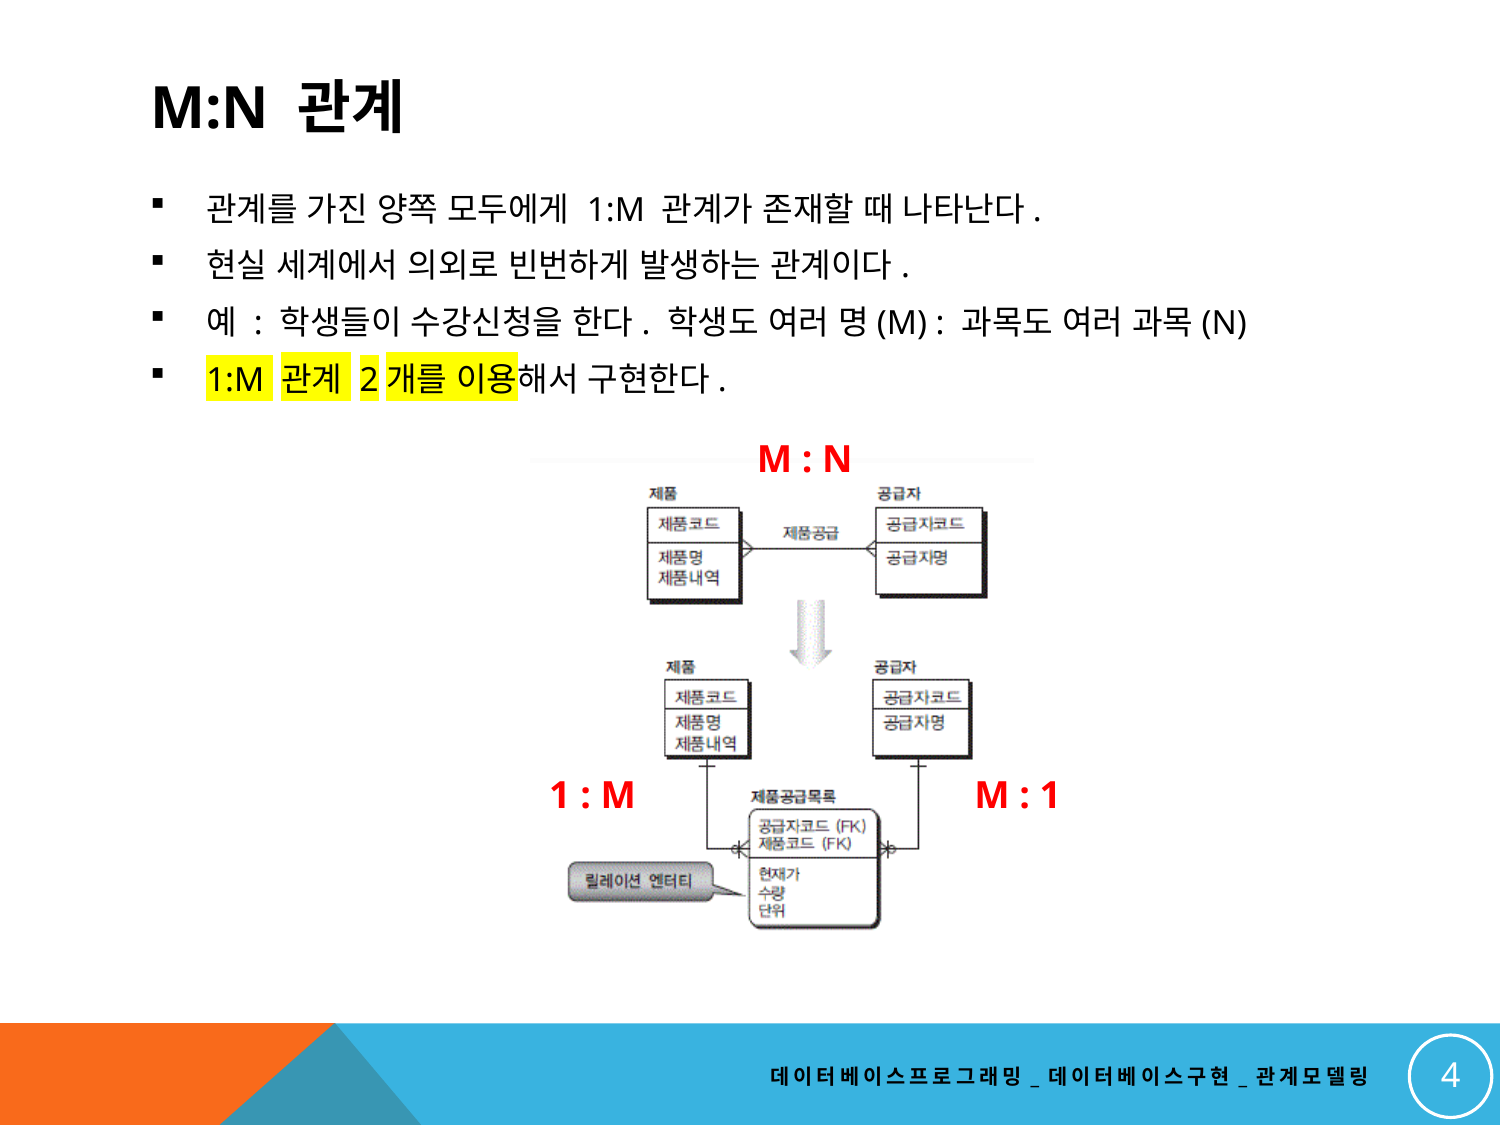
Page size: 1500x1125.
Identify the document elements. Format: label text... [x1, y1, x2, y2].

list 관계를 가진 양쪽 모두에게 1:M 관계가 존재할 때 나타난다. 현실 세계에서 의외로 빈번하게 발생하는 관계이다. 예 : 학생들이 수강신청을 한다. 학생도 여러 명(M) : 과목도 여러 과목(N) 1:M 관계 2개를 이용해서 구현한다. [135, 180, 1369, 421]
text_box M : N [742, 427, 868, 456]
footer 데이터베이스프로그래밍_데이터베이스구현_관계모델링 [608, 1053, 1384, 1099]
slide_number 4 [1407, 1033, 1494, 1120]
picture [529, 458, 1034, 941]
title M:N 관계 [135, 60, 1369, 150]
text_box M : 1 [1038, 763, 1077, 823]
